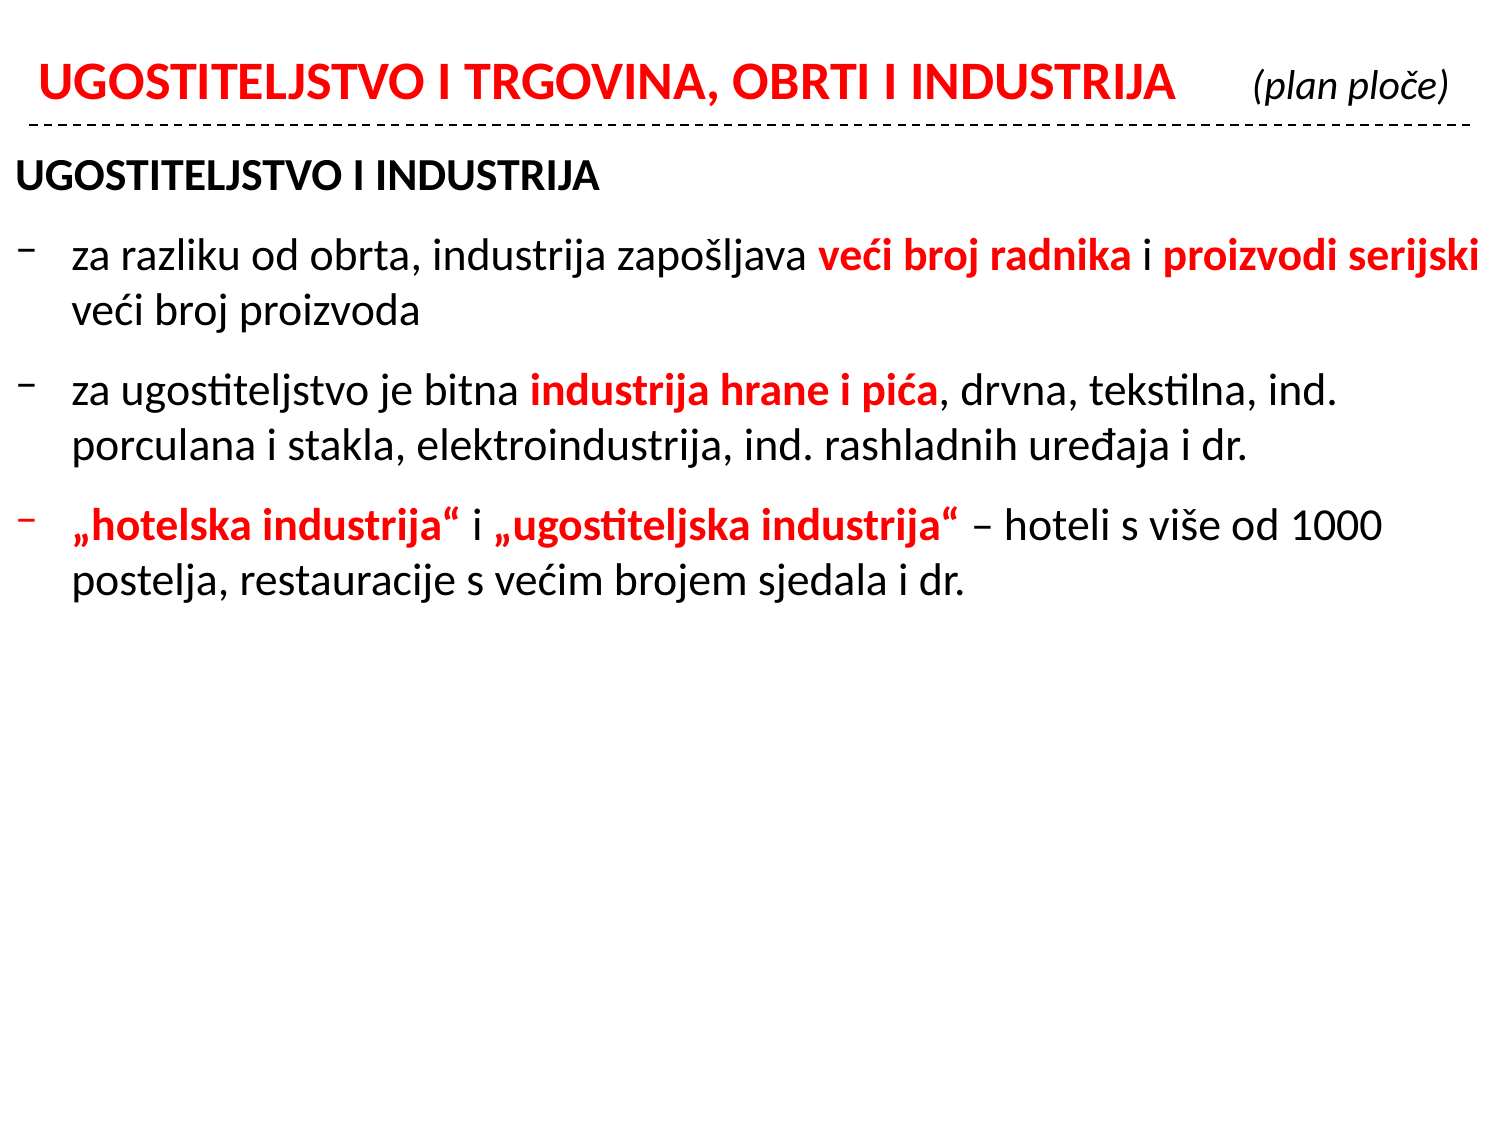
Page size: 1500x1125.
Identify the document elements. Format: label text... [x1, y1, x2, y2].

title UGOSTITELJSTVO I TRGOVINA, OBRTI I INDUSTRIJA (plan ploče) [23, 23, 1477, 129]
list UGOSTITELJSTVO I INDUSTRIJA za razliku od obrta, industrija zapošljava veći broj radnika i proizvodi serijski veći broj proizvoda za ugostiteljstvo je bitna industrija hrane i pića, drvna, tekstilna, ind. porculana i stakla, elektroindustrija, ind. rashladnih uređaja i dr. „hotelska industrija“ i „ugostiteljska industrija“ – hoteli s više od 1000 postelja, restauracije s većim brojem sjedala i dr. [0, 137, 1500, 1125]
